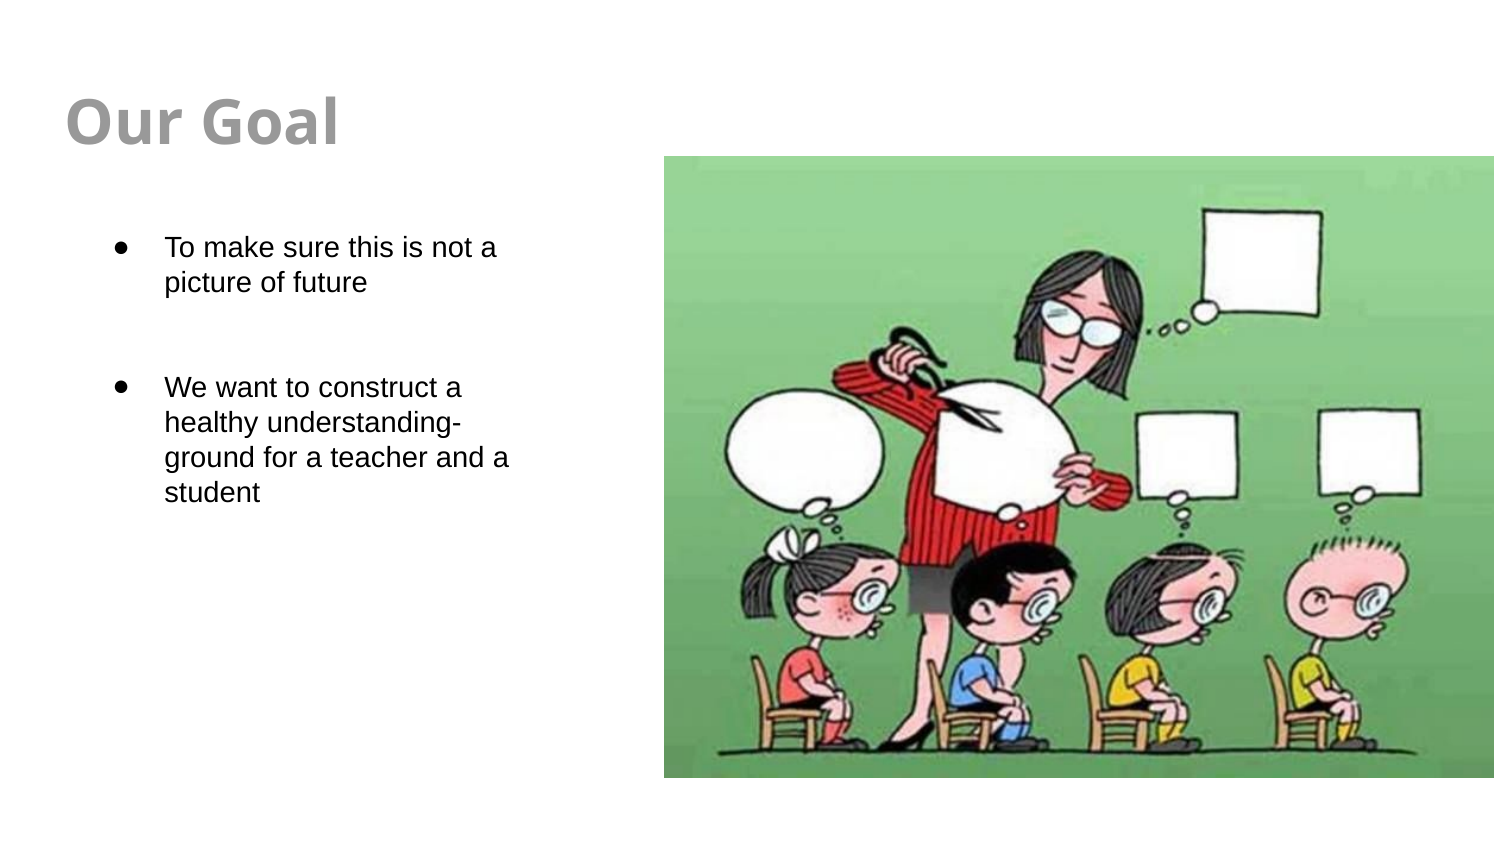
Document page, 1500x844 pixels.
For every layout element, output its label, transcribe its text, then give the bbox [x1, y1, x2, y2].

text_box To make sure this is not a picture of future We want to construct a healthy understanding- ground for a teacher and a student [74, 213, 548, 735]
title Our Goal [49, 67, 1448, 173]
picture [663, 155, 1494, 778]
